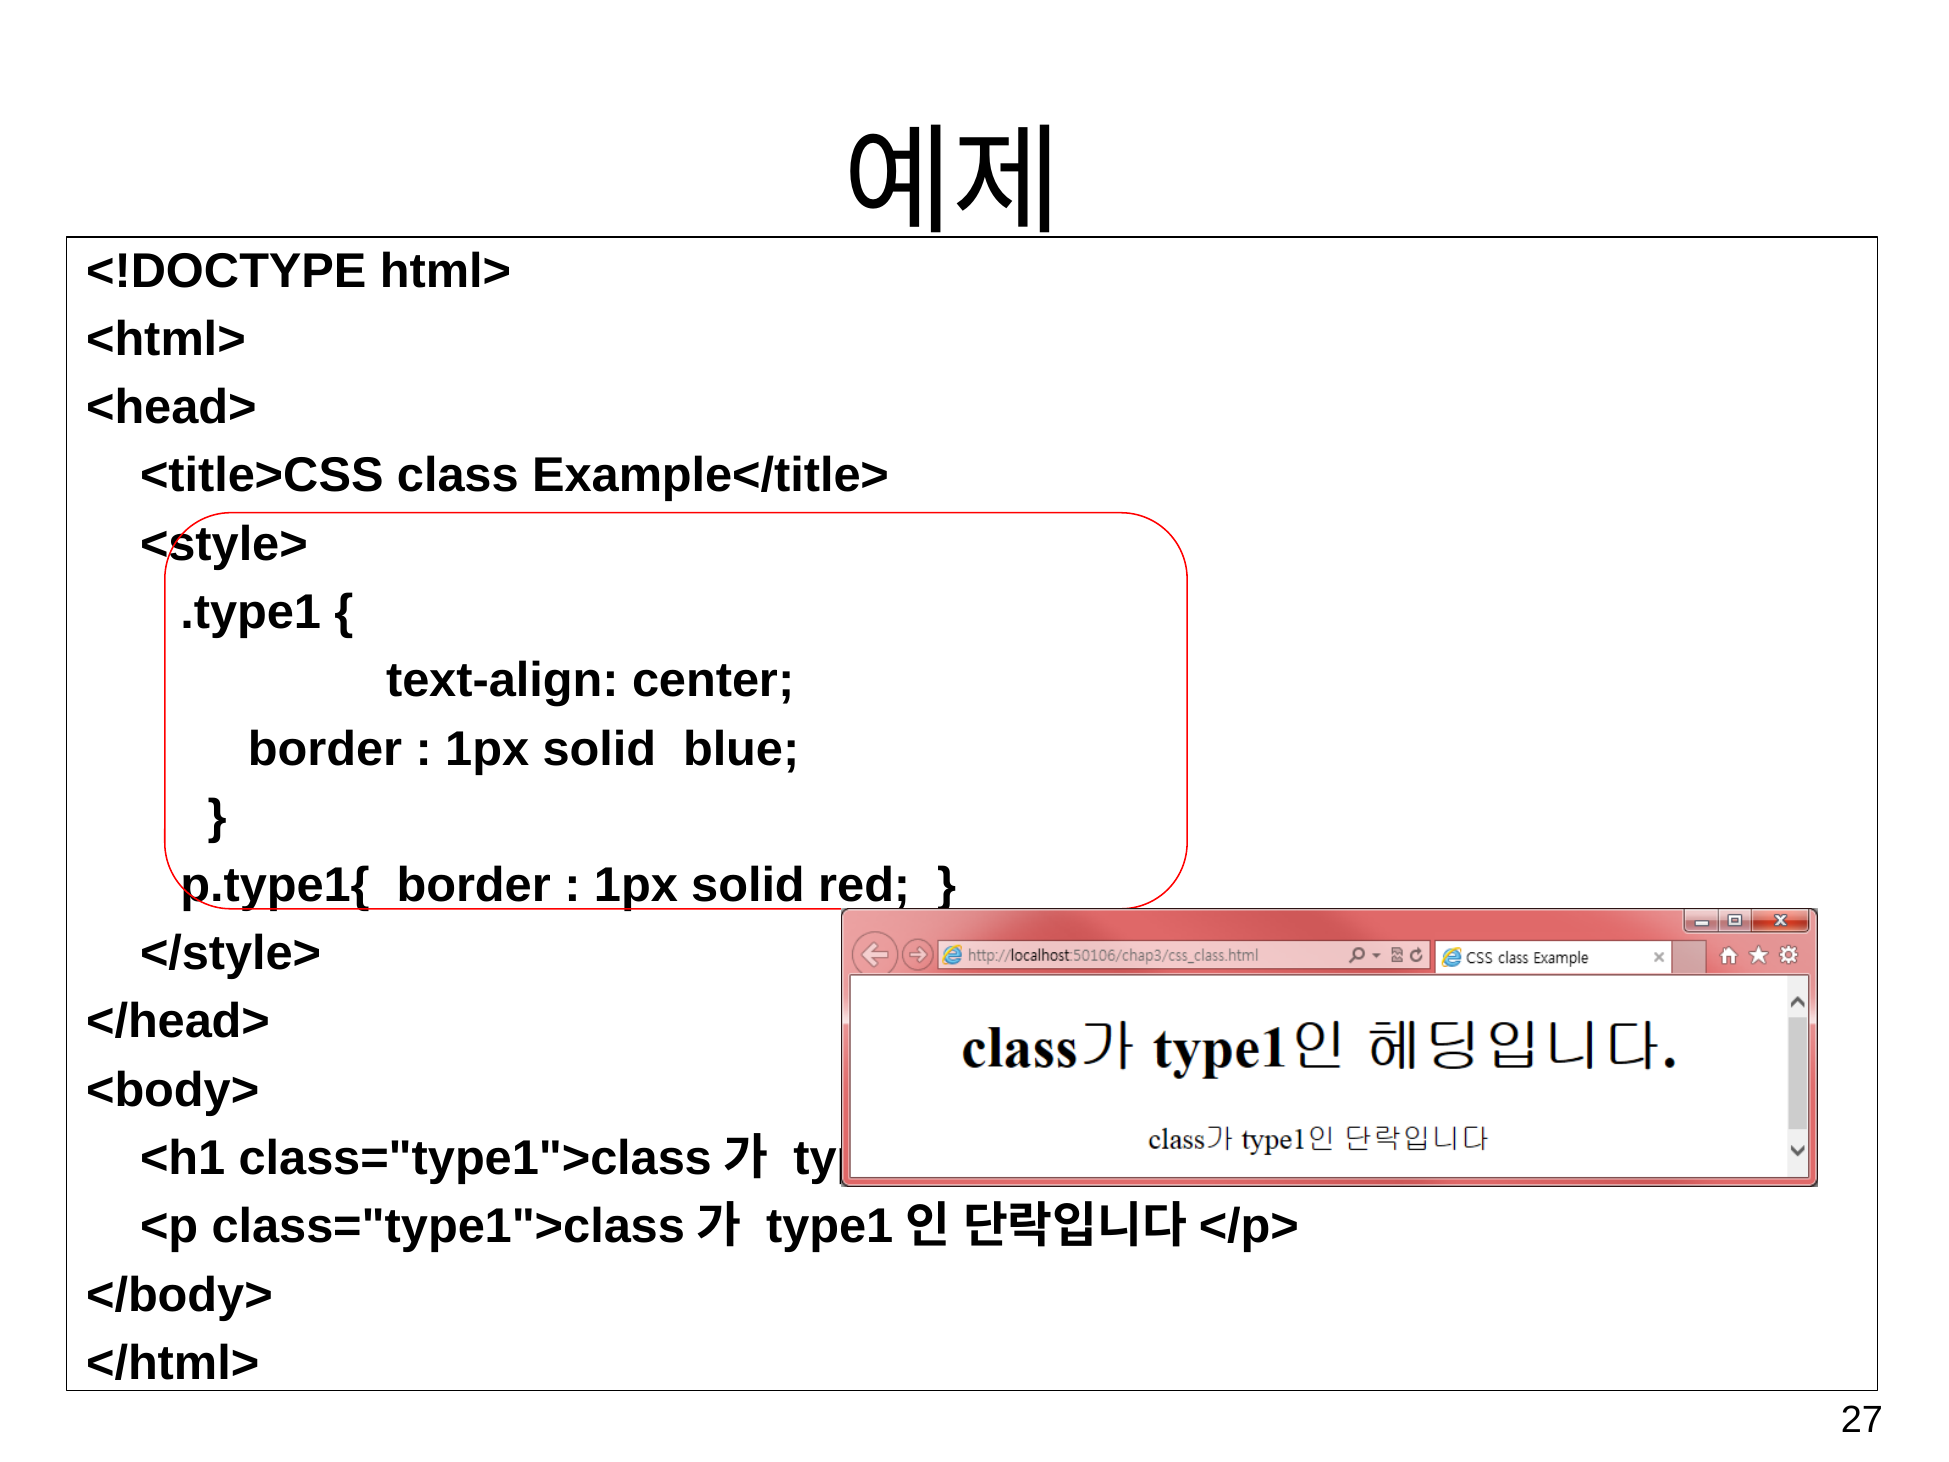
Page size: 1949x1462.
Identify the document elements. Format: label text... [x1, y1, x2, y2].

title 예제 [156, 92, 1749, 236]
slide_number 27 [1496, 1372, 1899, 1462]
picture [841, 908, 1818, 1187]
text_box <!DOCTYPE html> <html> <head> <title>CSS class Example</title> <style> .type1 { text-align: center; border : 1px solid blue; } p.type1{ border : 1px solid red; } </style> </head> <body> <h1 class="type1">class가 type1인 헤딩입니다.</h1> <p class="type1">class가 type1인 단락입니다</p> </body> </html> [66, 236, 1878, 1391]
text_box [164, 512, 1188, 909]
